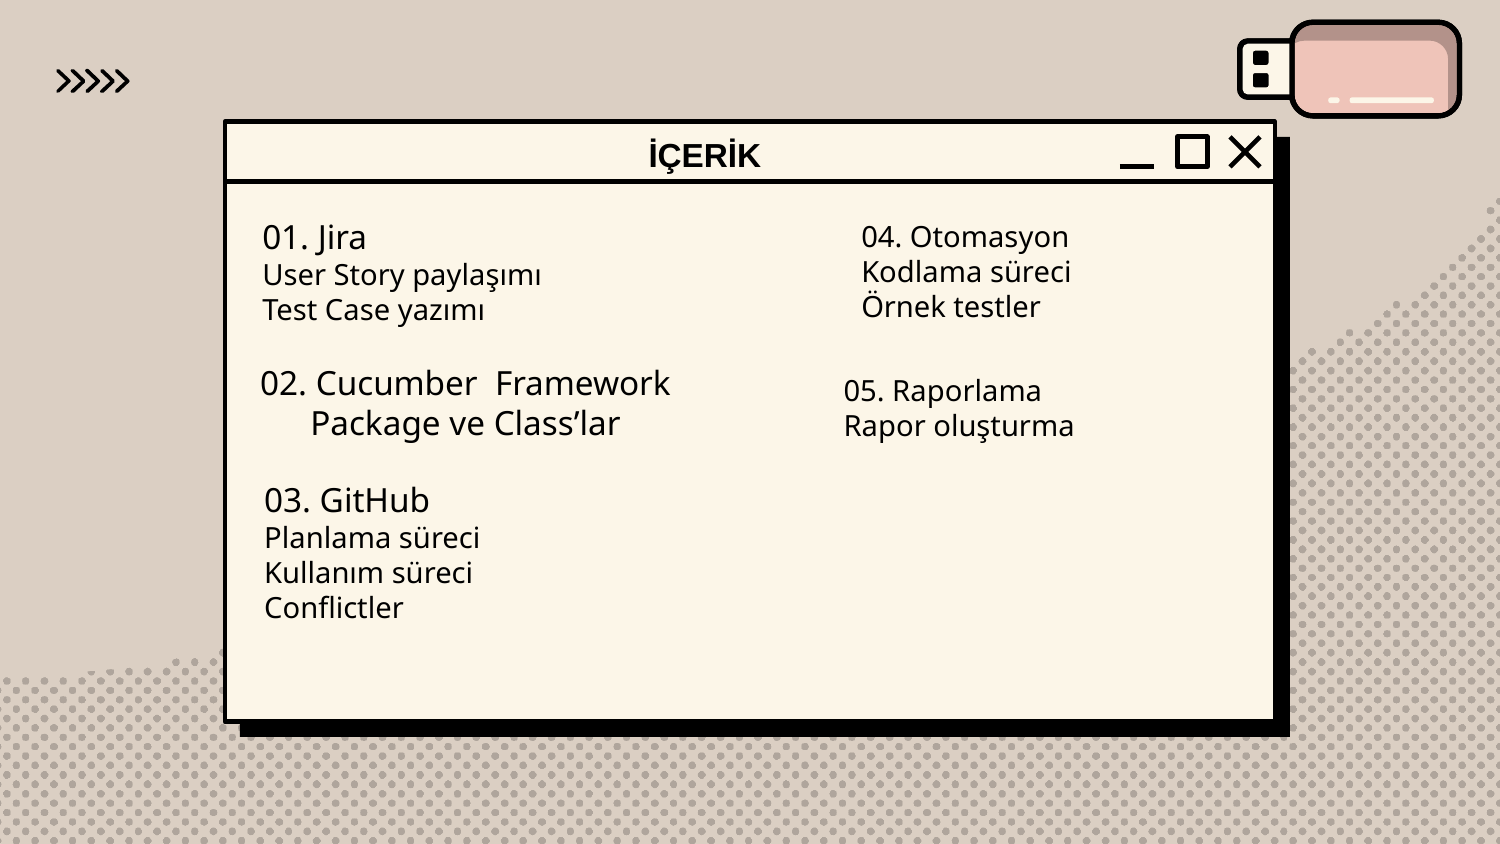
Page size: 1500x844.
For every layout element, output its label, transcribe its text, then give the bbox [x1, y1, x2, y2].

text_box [1299, 0, 1400, 182]
title 02. Cucumber Framework Package ve Class’lar [223, 346, 708, 434]
text_box [115, 69, 130, 93]
text_box [100, 69, 115, 93]
text_box 03. GitHub Planlama süreci Kullanım süreci Conflictler [249, 472, 496, 667]
text_box 05. Raporlama Rapor oluşturma [828, 365, 1151, 451]
text_box [70, 69, 85, 93]
text_box 01. Jira User Story paylaşımı Test Case yazımı [247, 209, 558, 369]
text_box İÇERİK [633, 126, 867, 182]
subtitle 04. Otomasyon Kodlama süreci Örnek testler [846, 203, 1133, 336]
text_box [85, 68, 101, 93]
text_box [56, 69, 71, 93]
